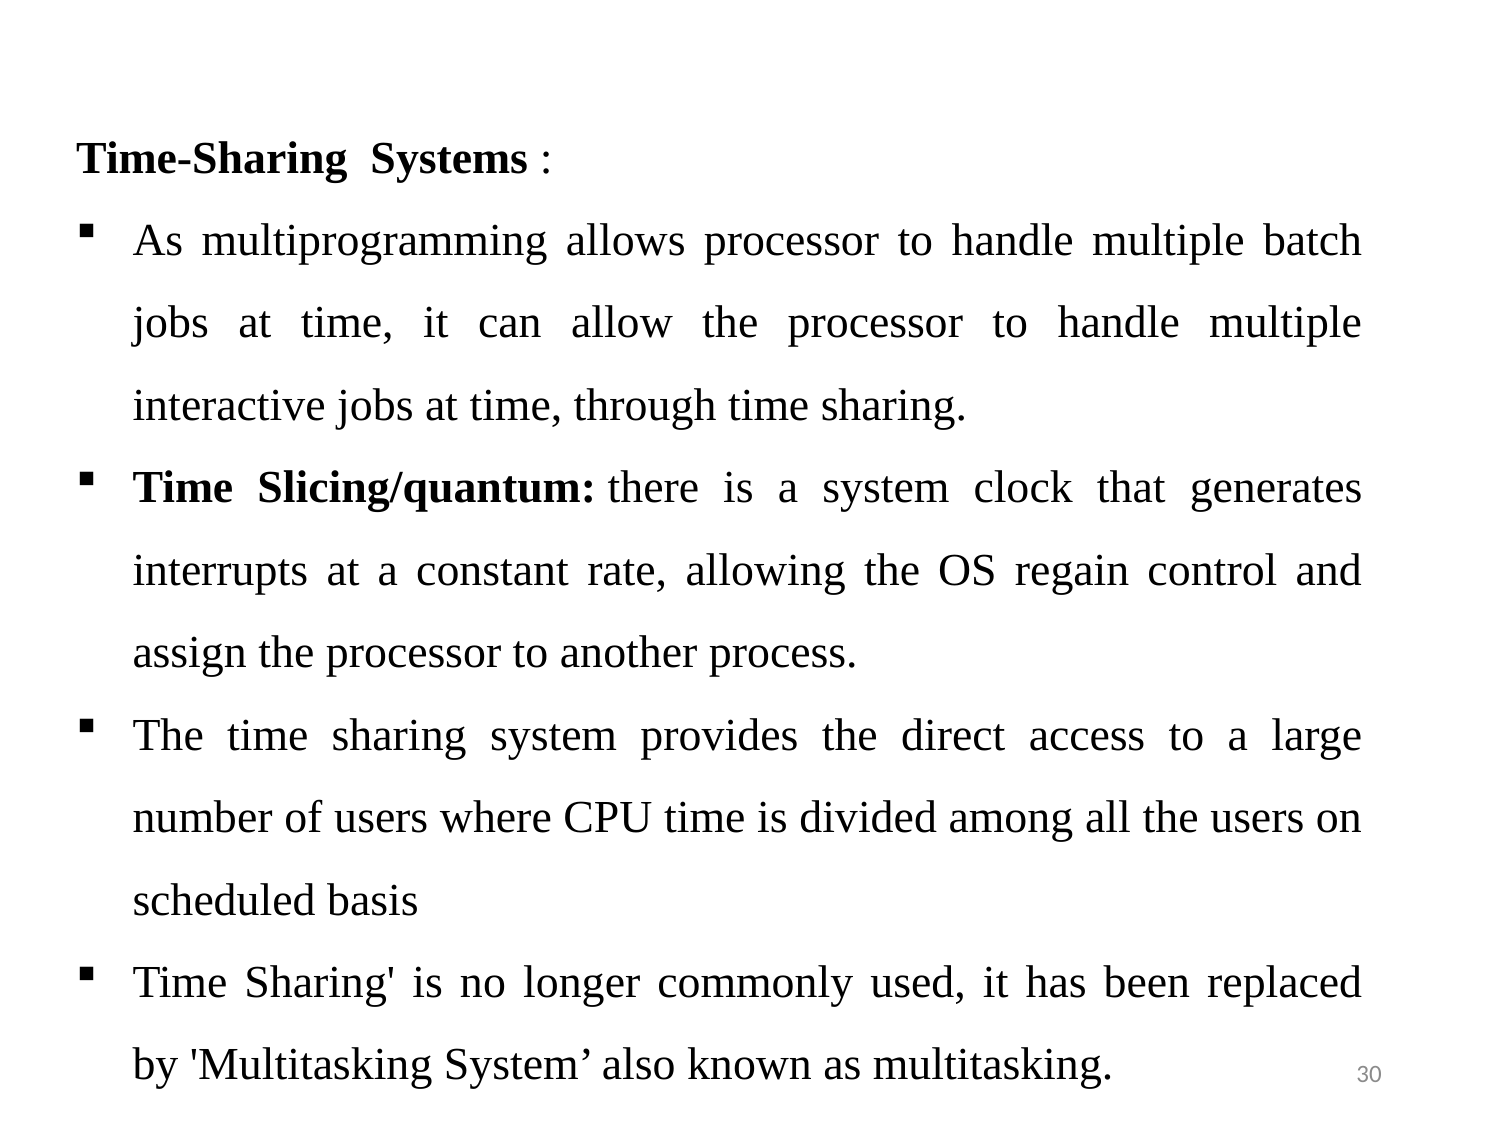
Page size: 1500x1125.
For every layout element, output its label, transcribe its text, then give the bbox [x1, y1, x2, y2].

text_box Time-Sharing Systems : As multiprogramming allows processor to handle multiple batch jobs at time, it can allow the processor to handle multiple interactive jobs at time, through time sharing. Time Slicing/quantum: there is a system clock that generates interrupts at a constant rate, allowing the OS regain control and assign the processor to another process. The time sharing system provides the direct access to a large number of users where CPU time is divided among all the users on scheduled basis Time Sharing' is no longer commonly used, it has been replaced by 'Multitasking System’ also known as multitasking. [61, 119, 1378, 1097]
slide_number 30 [1059, 1042, 1397, 1103]
